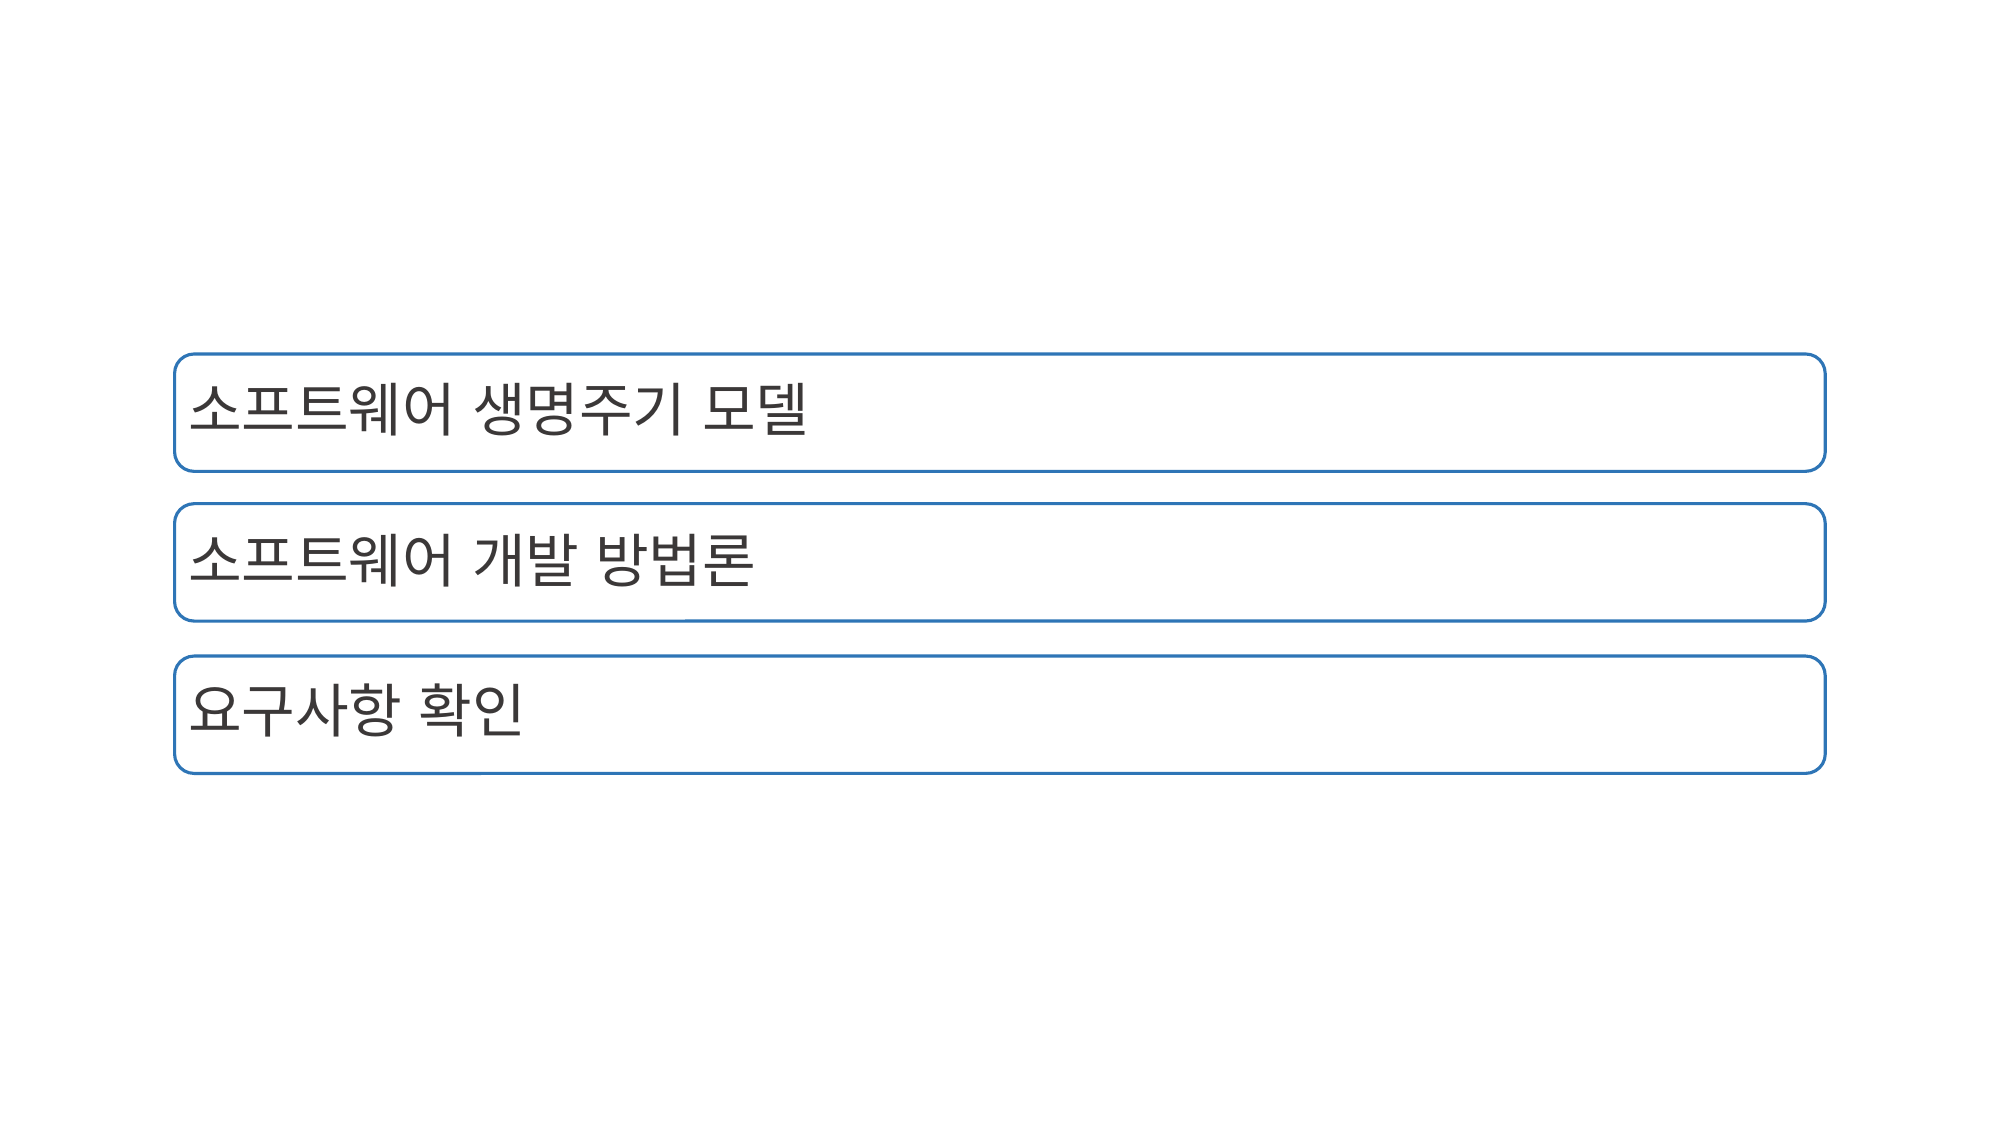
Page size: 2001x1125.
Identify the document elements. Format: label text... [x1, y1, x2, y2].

list 소프트웨어 생명주기 모델 [171, 352, 1828, 474]
list 소프트웨어 개발 방법론 [171, 502, 1828, 624]
list 요구사항 확인 [171, 653, 1828, 775]
